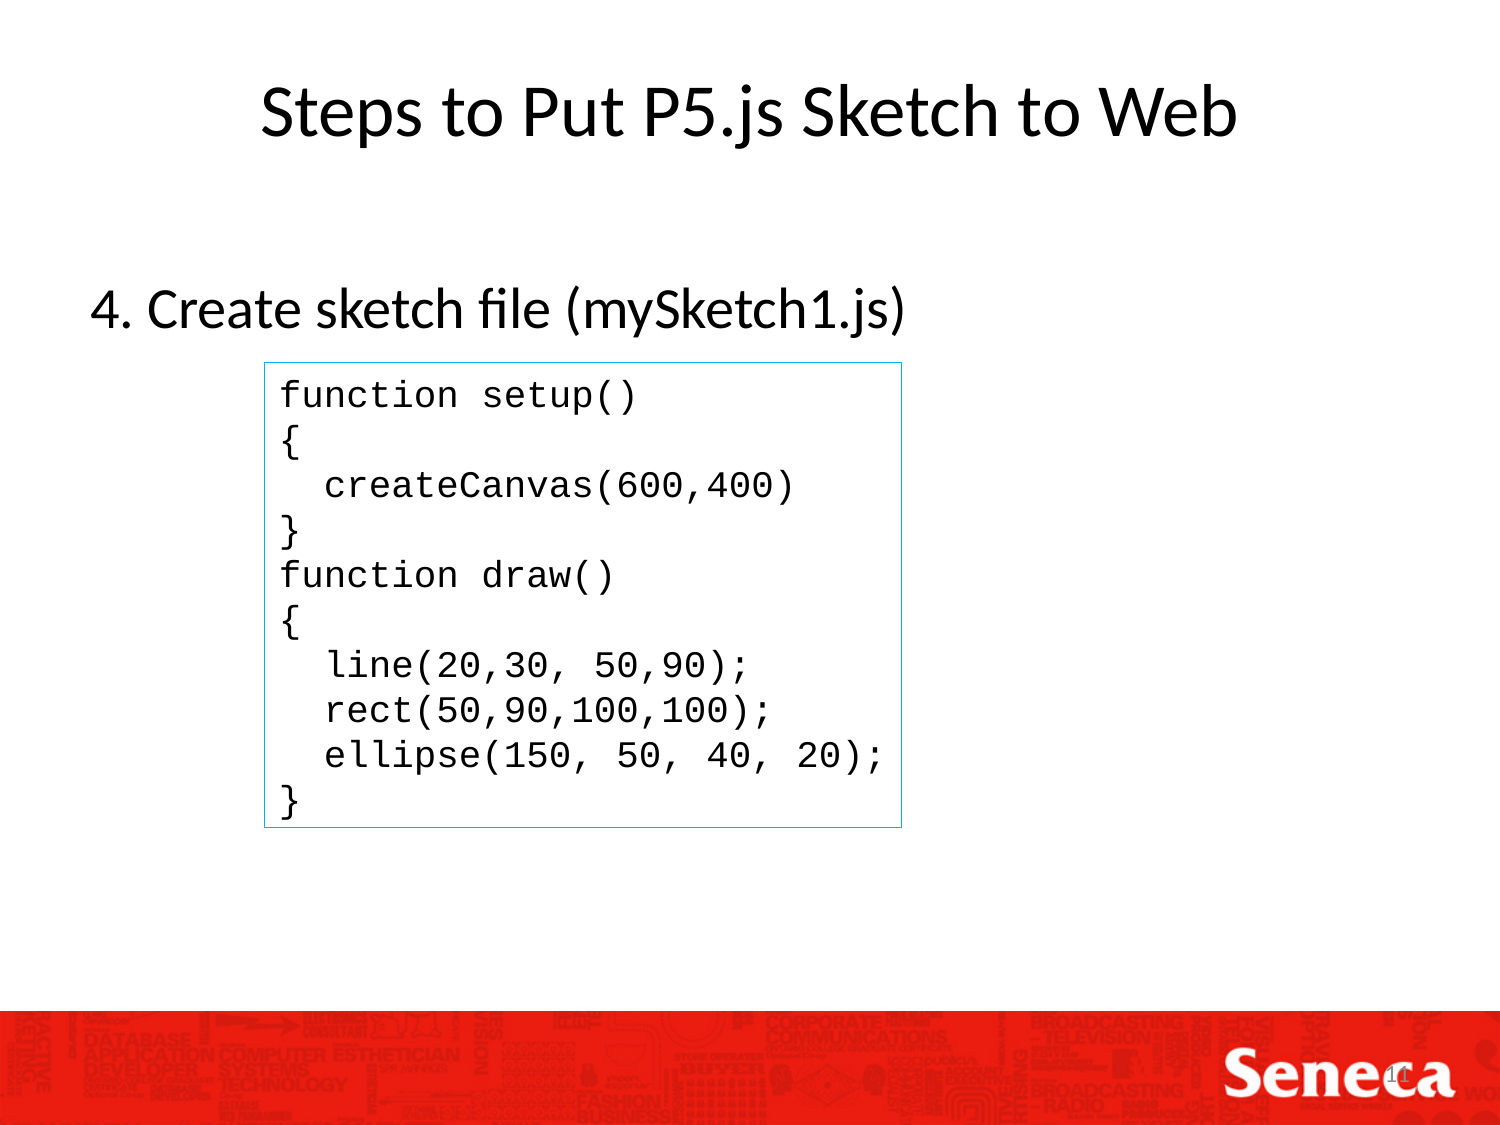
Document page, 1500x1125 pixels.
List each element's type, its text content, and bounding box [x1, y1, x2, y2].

slide_number 11 [1074, 1042, 1425, 1103]
picture [0, 1011, 1500, 1125]
text_box function setup() { createCanvas(600,400) } function draw() { line(20,30, 50,90); rect(50,90,100,100); ellipse(150, 50, 40, 20); } [264, 362, 902, 828]
list 4. Create sketch file (mySketch1.js) [75, 262, 1400, 363]
title Steps to Put P5.js Sketch to Web [75, 24, 1425, 188]
